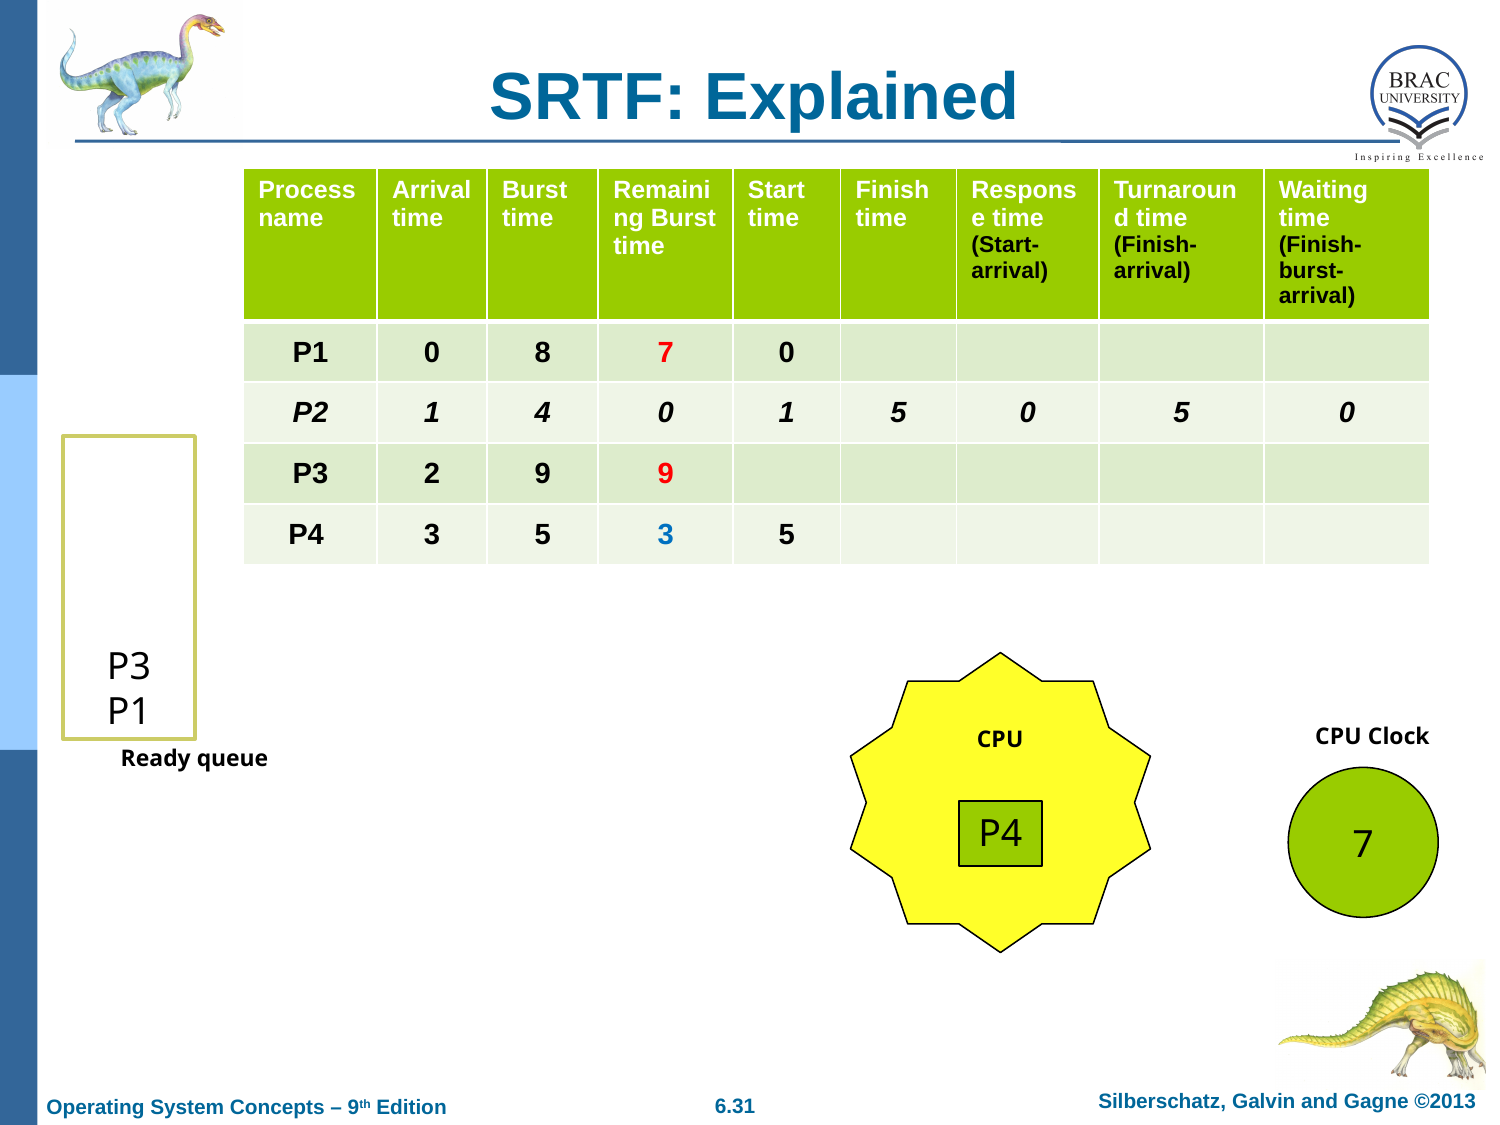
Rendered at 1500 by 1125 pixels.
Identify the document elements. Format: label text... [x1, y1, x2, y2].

table_cell [957, 324, 1098, 381]
table_cell [1265, 324, 1429, 381]
text_box P3 P1 [61, 434, 197, 741]
table_cell 8 [488, 324, 597, 381]
table_cell [1265, 444, 1429, 503]
table_cell 3 [599, 505, 732, 564]
table_cell 5 [1100, 383, 1263, 442]
table_cell 9 [488, 444, 597, 503]
table_cell [841, 324, 956, 381]
table_cell [734, 444, 840, 503]
table_cell [1100, 324, 1263, 381]
table_cell 1 [378, 383, 486, 442]
table_cell 0 [957, 383, 1098, 442]
table_header Remaining Burst time [599, 169, 732, 319]
table_cell 2 [378, 444, 486, 503]
table_cell P1 [244, 324, 376, 381]
table_cell [841, 444, 956, 503]
table_cell 5 [488, 505, 597, 564]
table_cell 0 [599, 383, 732, 442]
table_cell 7 [599, 324, 732, 381]
table_cell 9 [599, 444, 732, 503]
table_cell 5 [734, 505, 840, 564]
picture [1355, 45, 1483, 162]
table_cell P3 [244, 444, 376, 503]
table_cell [1265, 505, 1429, 564]
table_cell P4 [244, 505, 376, 564]
table_header Process name [244, 169, 376, 319]
text_box CPU [962, 717, 1039, 760]
table_cell 1 [734, 383, 840, 442]
table_cell [957, 444, 1098, 503]
table_cell [841, 505, 956, 564]
table_header Start time [734, 169, 840, 319]
table_cell 0 [734, 324, 840, 381]
table_cell [957, 505, 1098, 564]
title SRTF: Explained [132, 45, 1378, 141]
table_cell P2 [244, 383, 376, 442]
table_cell 4 [488, 383, 597, 442]
picture [1275, 959, 1486, 1090]
table_cell 0 [378, 324, 486, 381]
text_box Ready queue [105, 735, 284, 779]
table_header Finish time [841, 169, 956, 319]
table_cell 0 [1265, 383, 1429, 442]
table_header Arrival time [378, 169, 486, 319]
text_box [850, 652, 1151, 953]
table_header Response time (Start-arrival) [957, 169, 1098, 319]
table_header Waiting time (Finish-burst-arrival) [1265, 169, 1429, 319]
text_box 7 [1288, 767, 1439, 918]
text_box CPU Clock [1300, 714, 1445, 757]
table_cell 5 [841, 383, 956, 442]
table_header Turnaround time (Finish-arrival) [1100, 169, 1263, 319]
text_box P4 [959, 800, 1042, 866]
table_cell 3 [378, 505, 486, 564]
table_header Burst time [488, 169, 597, 319]
picture [46, 0, 243, 149]
table_cell [1100, 444, 1263, 503]
table_cell [1100, 505, 1263, 564]
